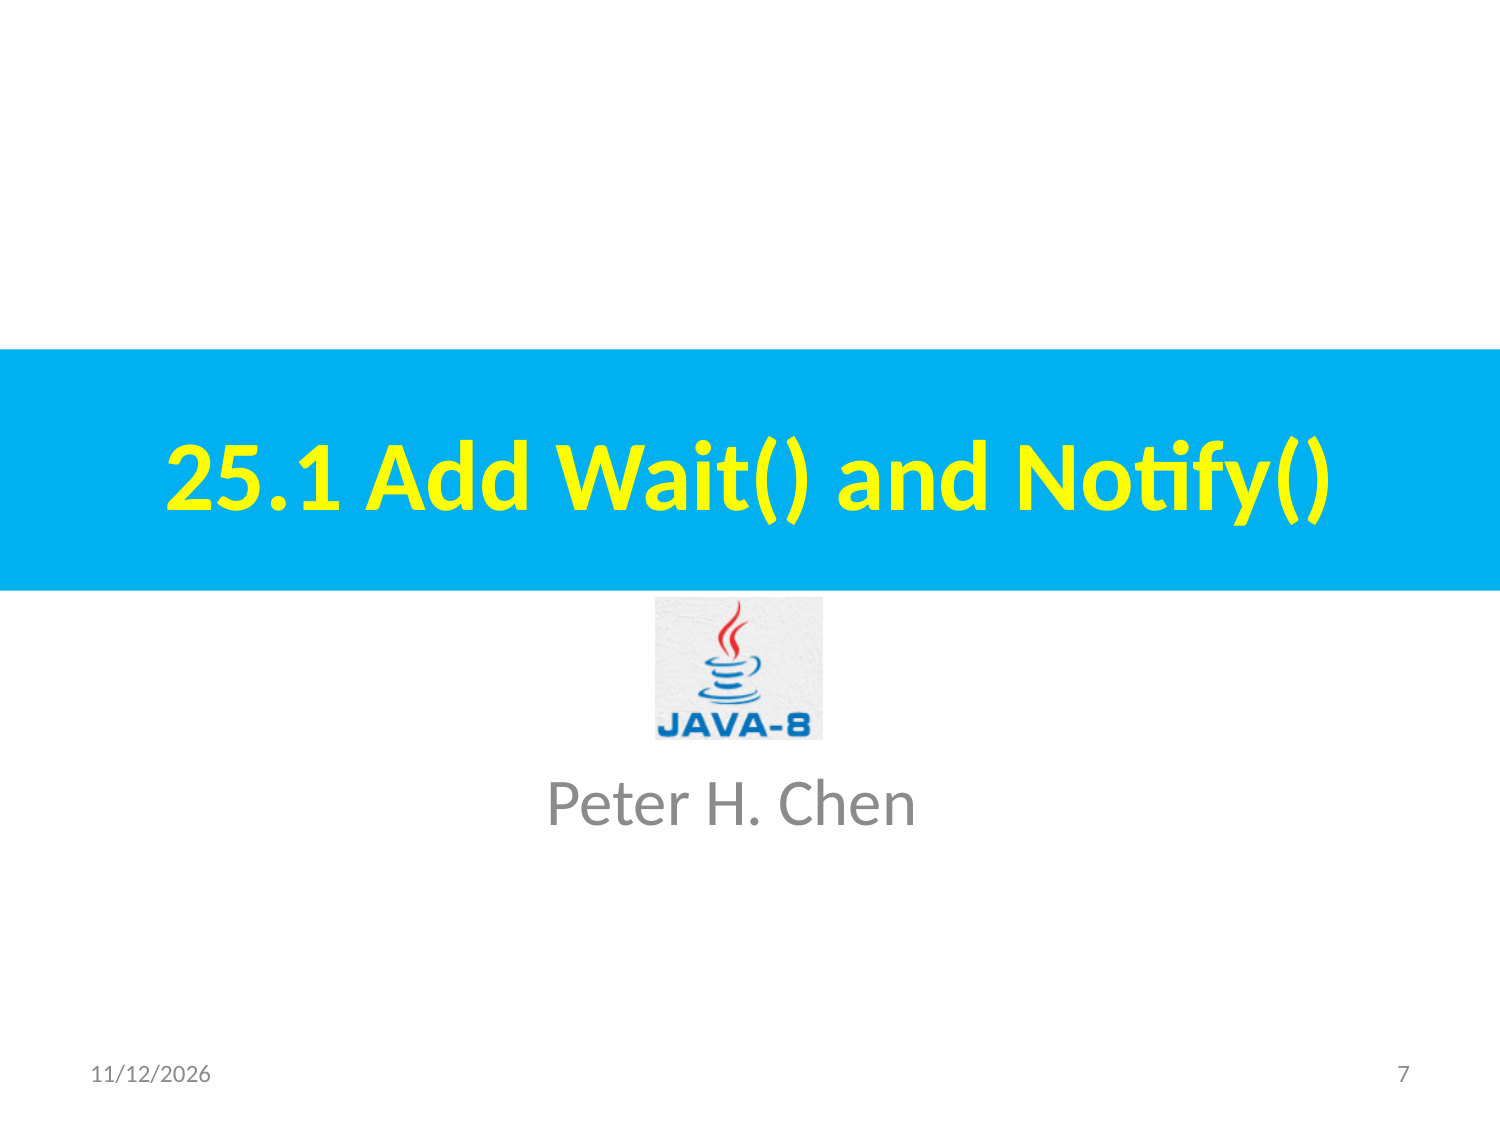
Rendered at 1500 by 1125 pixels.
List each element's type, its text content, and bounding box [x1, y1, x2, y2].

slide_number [75, 1042, 425, 1103]
title 25.1 Add Wait() and Notify() [0, 349, 1500, 591]
slide_number 7 [1074, 1042, 1425, 1103]
picture [655, 597, 823, 740]
subtitle Peter H. Chen [206, 751, 1257, 866]
